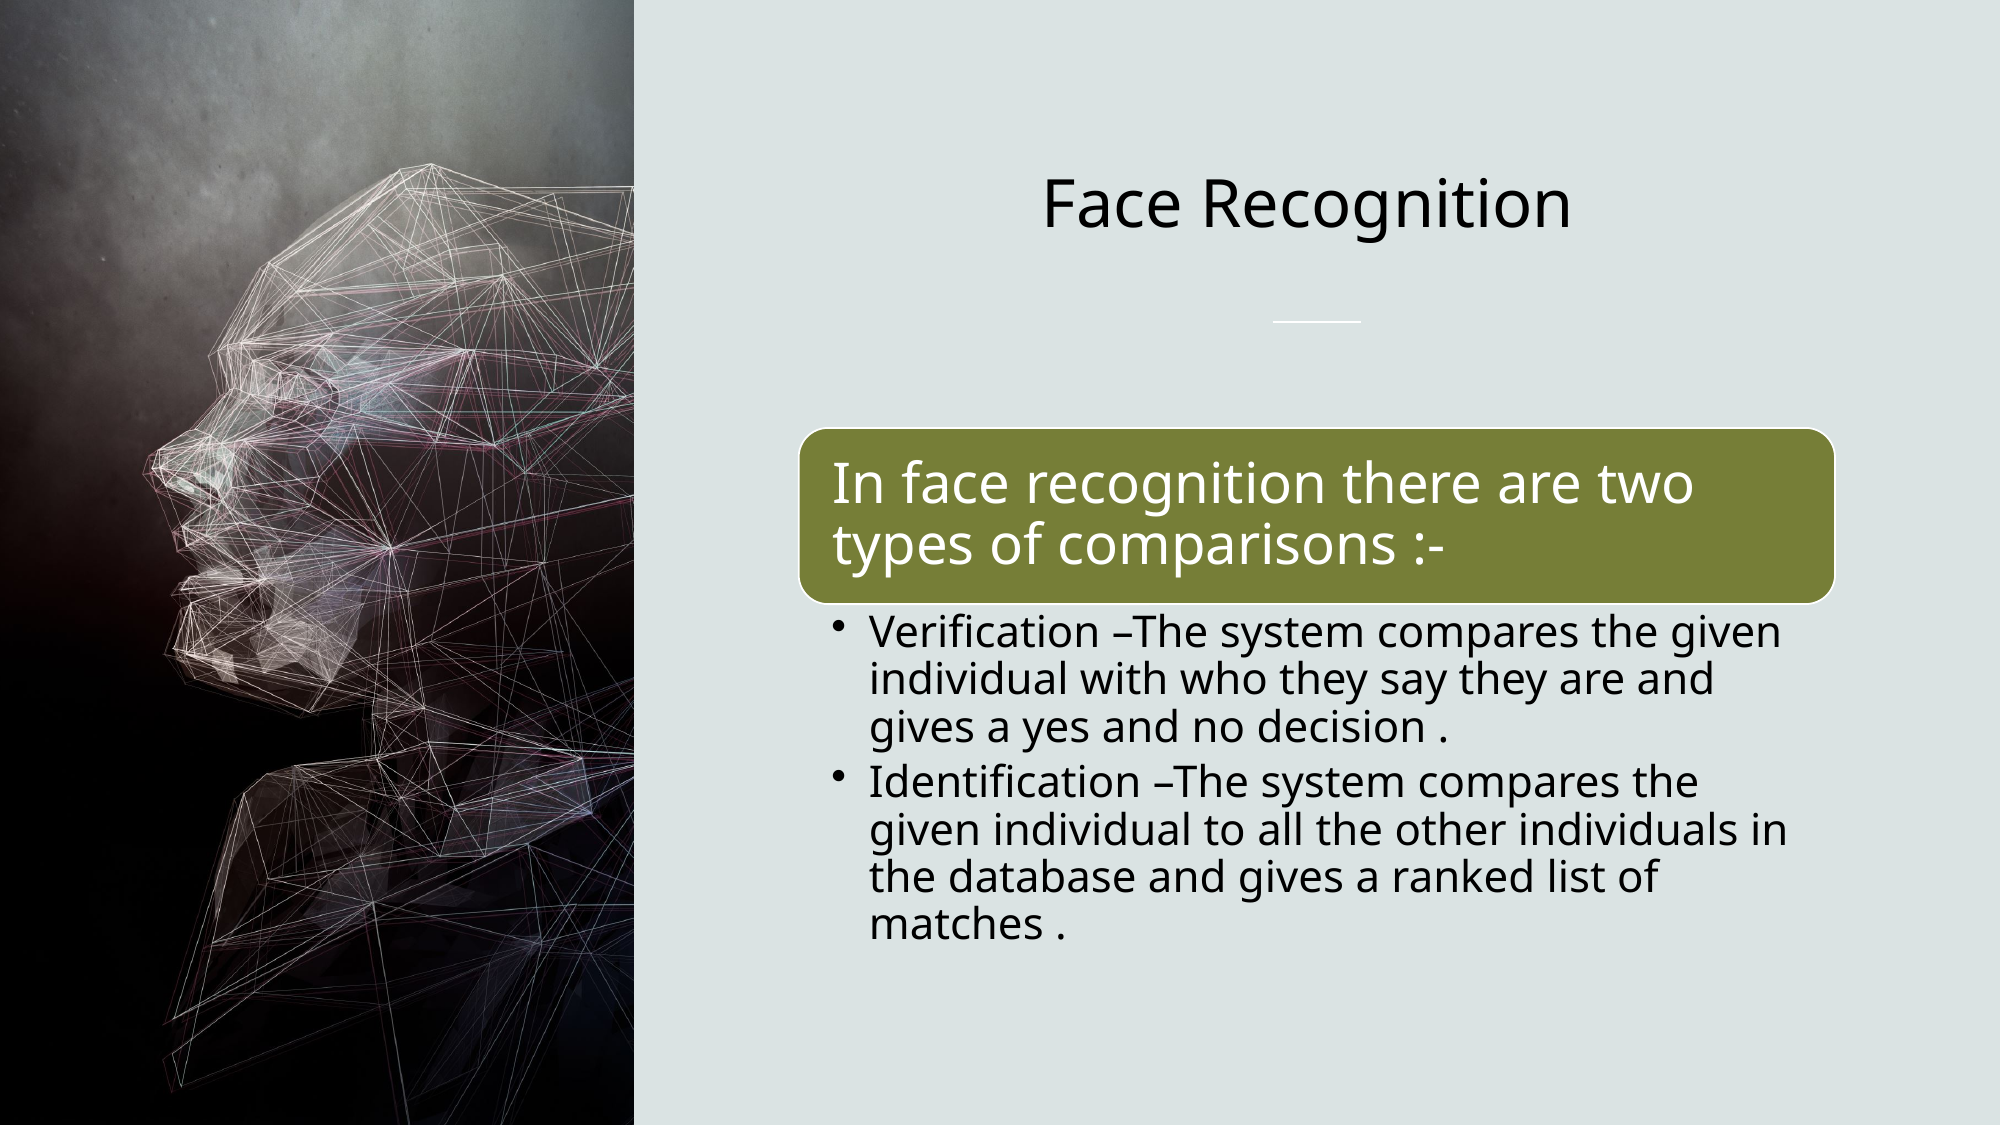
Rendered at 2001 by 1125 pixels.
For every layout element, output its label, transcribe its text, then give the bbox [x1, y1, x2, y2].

title Face Recognition [798, 64, 1836, 249]
text_box [635, 0, 2000, 1125]
picture [0, 0, 635, 1125]
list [798, 395, 1836, 949]
